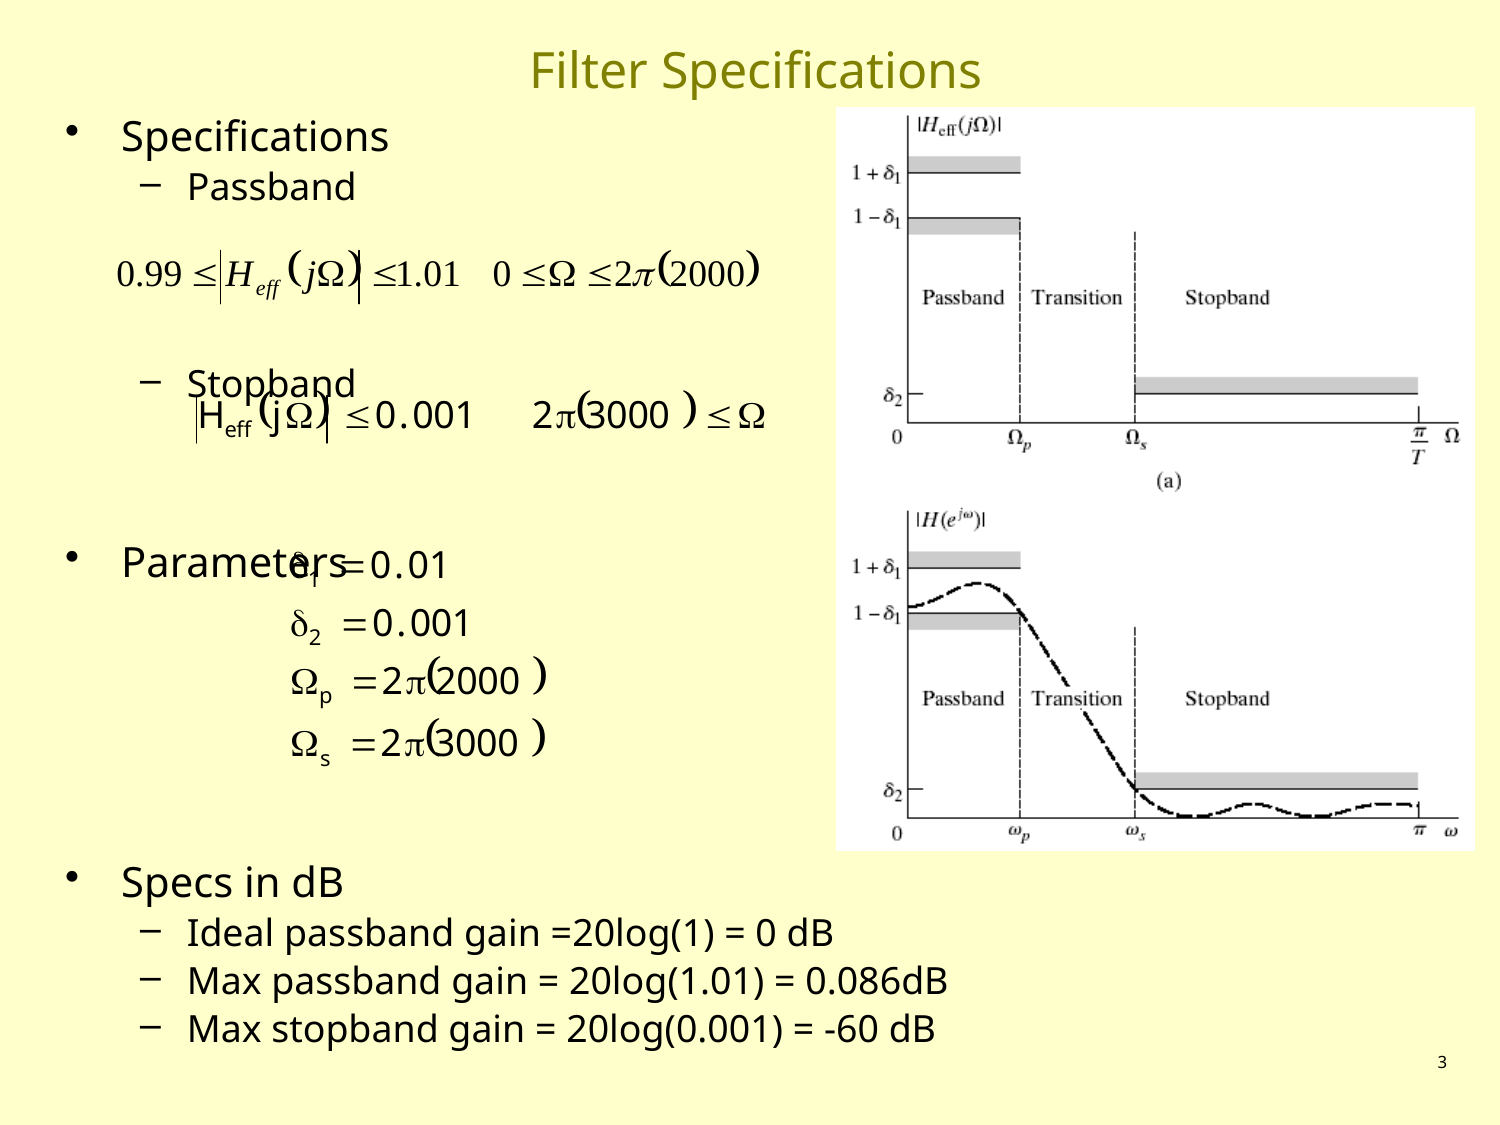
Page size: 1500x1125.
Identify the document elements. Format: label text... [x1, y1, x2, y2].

slide_number 3 [1224, 1025, 1463, 1100]
title Filter Specifications [50, 37, 1463, 100]
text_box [189, 387, 773, 451]
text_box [110, 242, 761, 312]
picture [836, 106, 1475, 851]
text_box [284, 541, 549, 774]
list Specifications Passband Stopband Parameters Specs in dB Ideal passband gain =20log(1) = 0 dB Max passband gain = 20log(1.01) = 0.086dB Max stopband gain = 20log(0.001) = -60 dB [50, 108, 1117, 1009]
